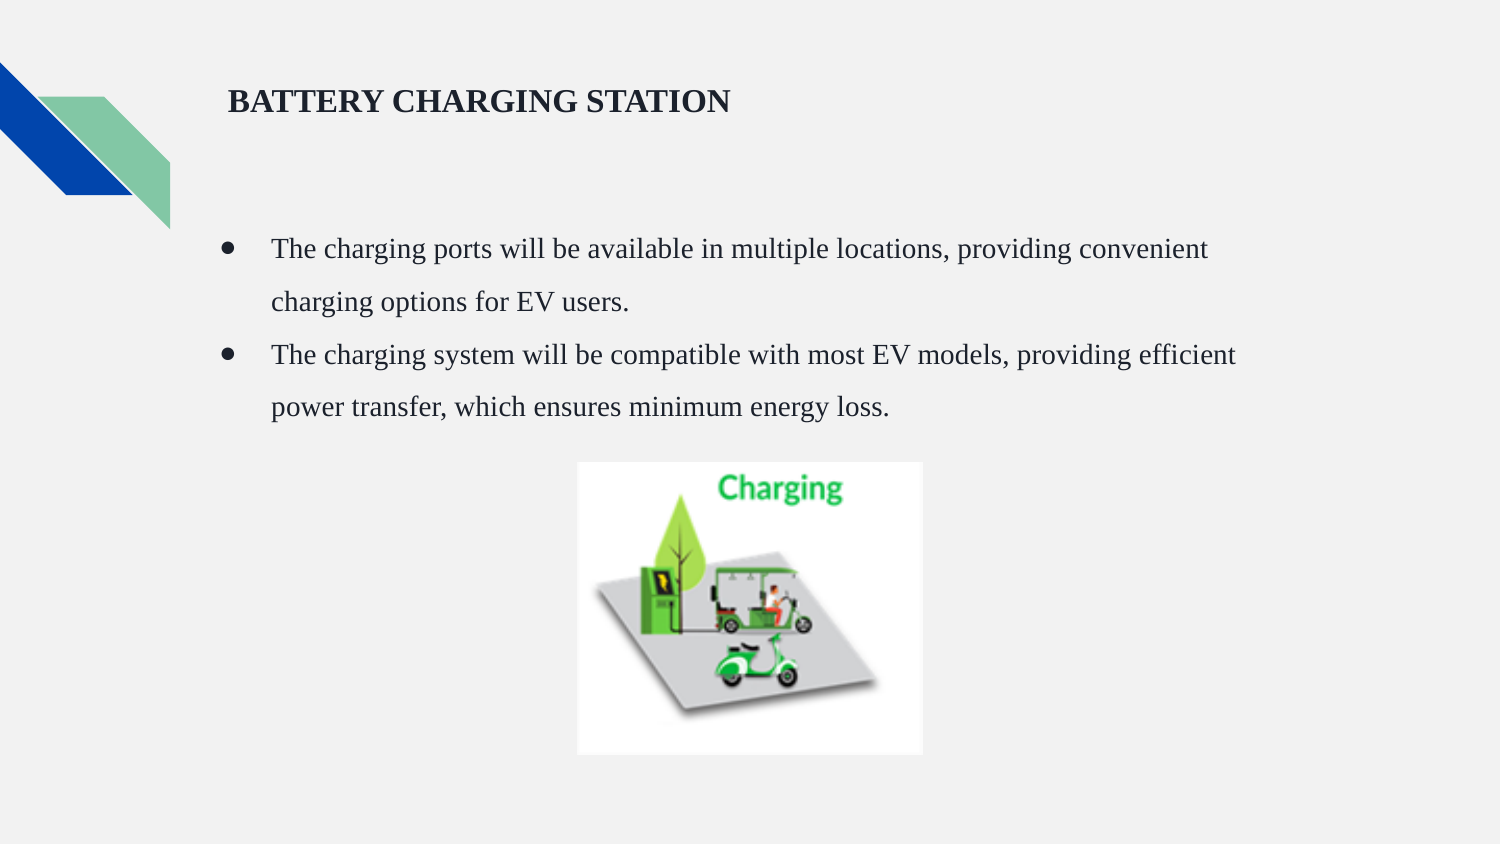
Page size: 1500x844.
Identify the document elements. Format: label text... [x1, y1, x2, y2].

list The charging ports will be available in multiple locations, providing convenient charging options for EV users. The charging system will be compatible with most EV models, providing efficient power transfer, which ensures minimum energy loss. [181, 197, 1319, 594]
picture [576, 462, 924, 755]
title BATTERY CHARGING STATION [212, 64, 836, 166]
